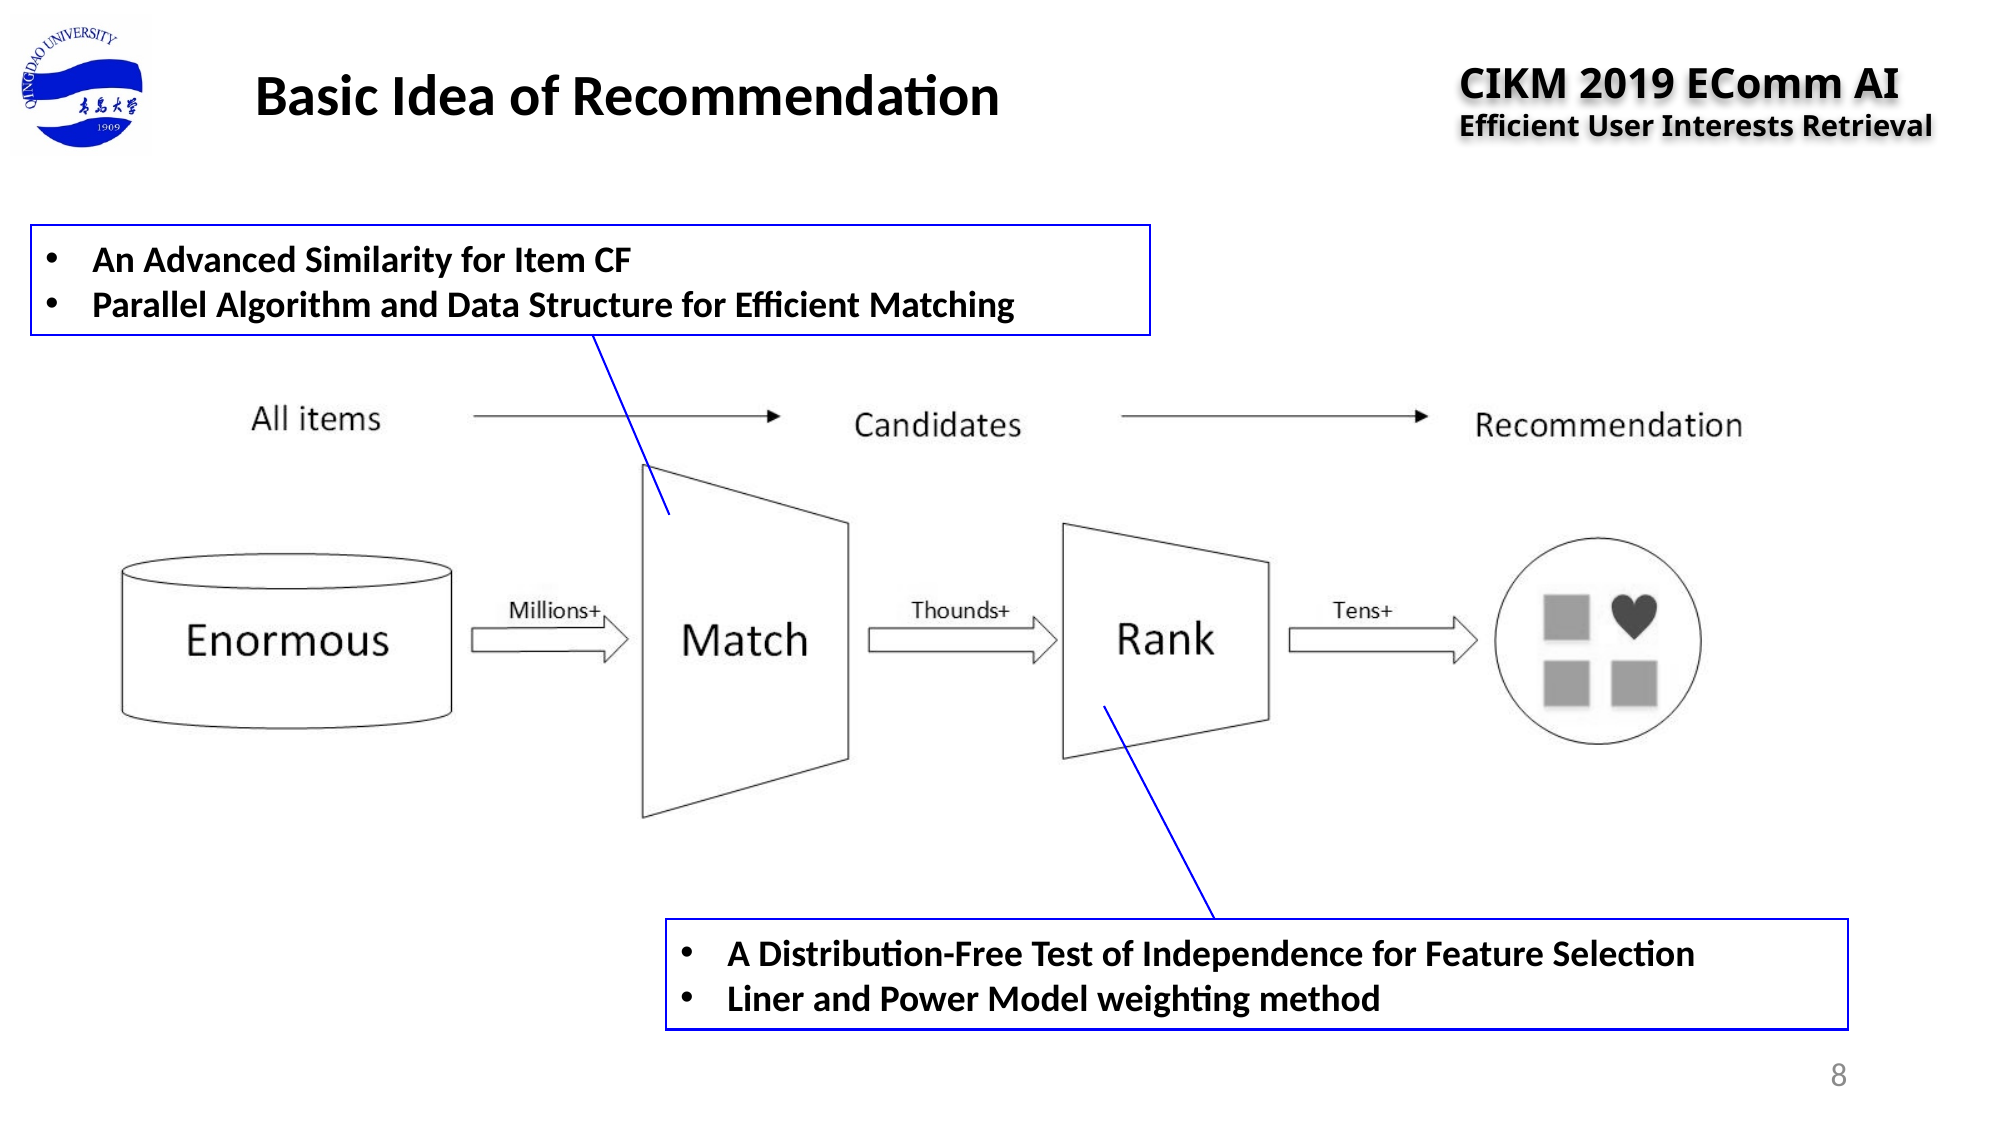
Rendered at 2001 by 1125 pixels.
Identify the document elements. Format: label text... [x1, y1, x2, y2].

text_box A Distribution-Free Test of Independence for Feature Selection Liner and Power Model weighting method [665, 820, 1849, 1031]
text_box Basic Idea of Recommendation [240, 49, 1016, 135]
picture [10, 14, 152, 156]
text_box An Advanced Similarity for Item CF Parallel Algorithm and Data Structure for Efficient Matching [30, 224, 1151, 384]
picture [117, 384, 1767, 820]
text_box CIKM 2019 EComm AI Efficient User Interests Retrieval [1444, 49, 1949, 150]
slide_number 8 [1412, 1042, 1863, 1103]
